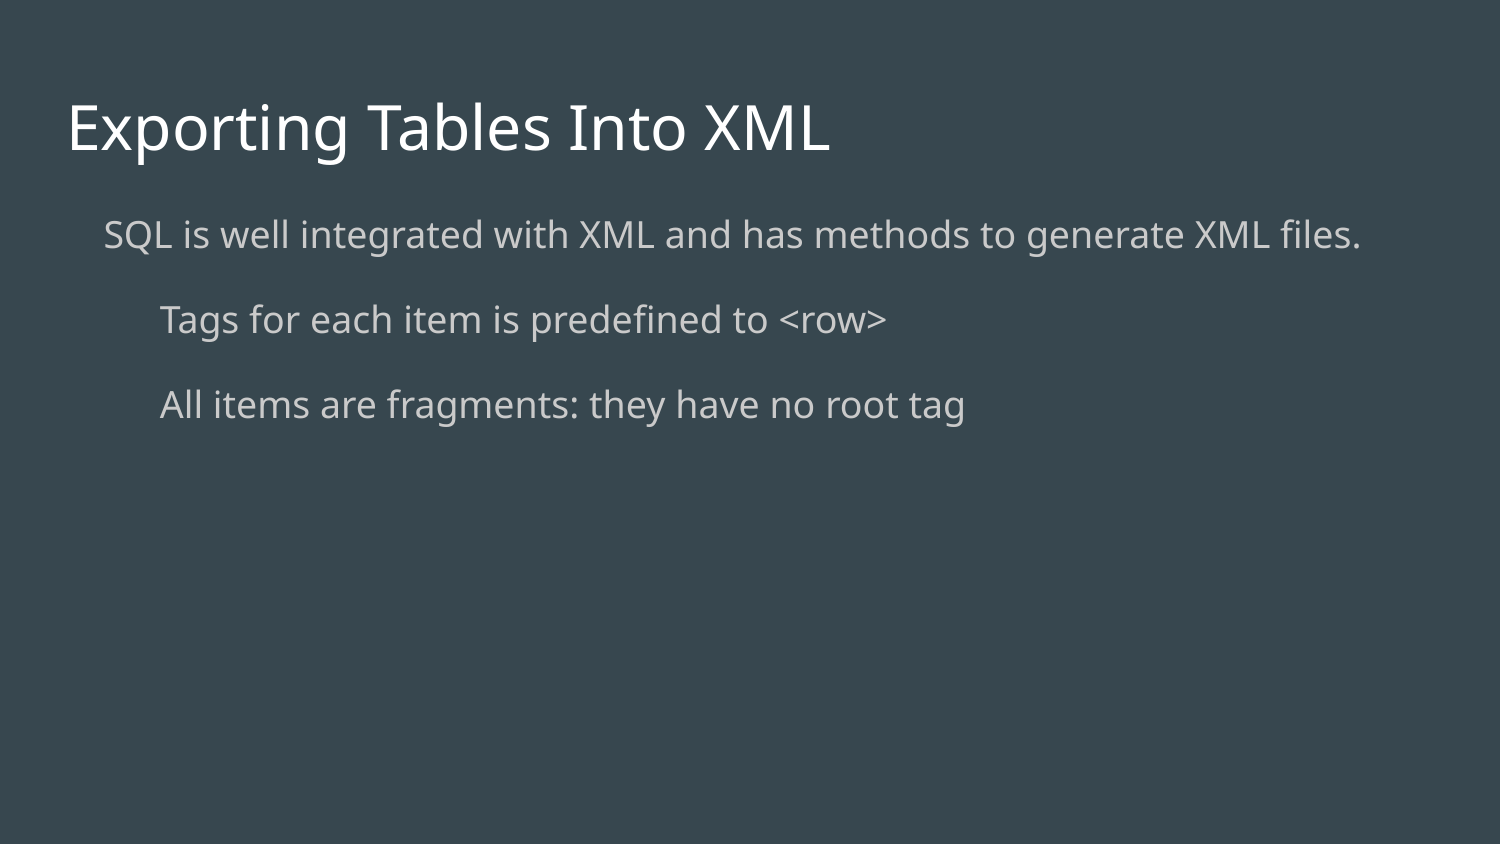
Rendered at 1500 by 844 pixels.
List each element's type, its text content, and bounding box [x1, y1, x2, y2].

list SQL is well integrated with XML and has methods to generate XML files. Tags for each item is predefined to <row> All items are fragments: they have no root tag [51, 189, 1449, 750]
title Exporting Tables Into XML [51, 72, 1449, 167]
